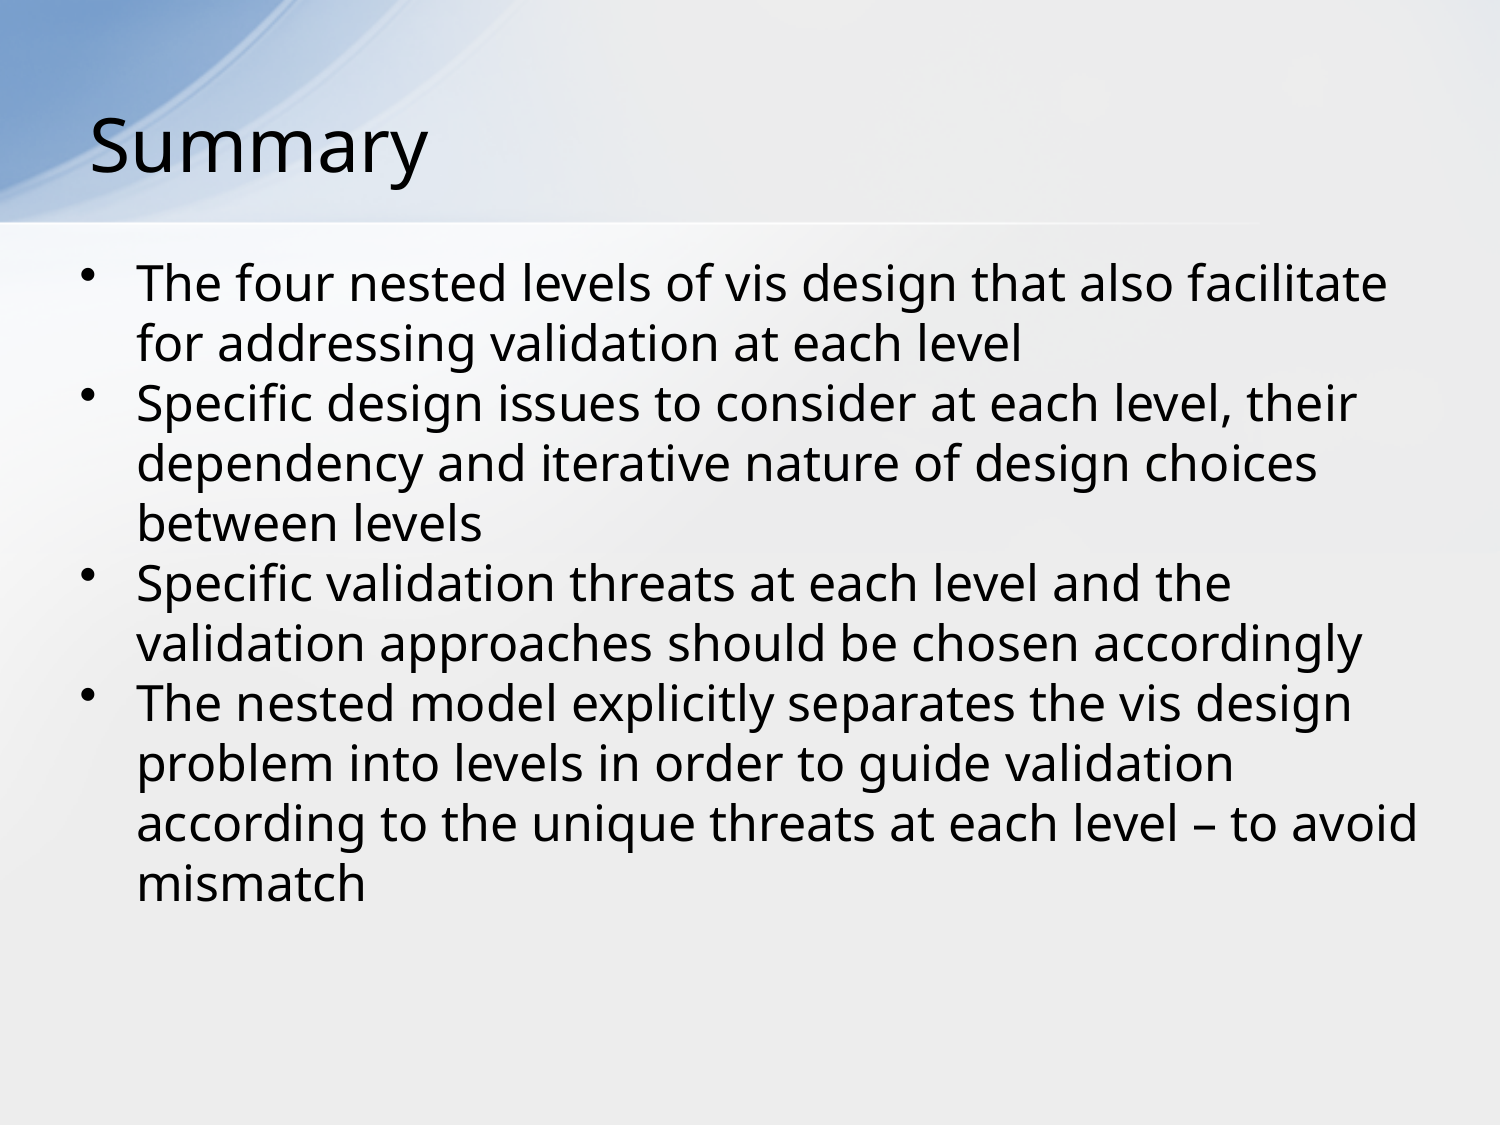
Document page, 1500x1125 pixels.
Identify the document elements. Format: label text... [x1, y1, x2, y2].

list The four nested levels of vis design that also facilitate for addressing validation at each level Specific design issues to consider at each level, their dependency and iterative nature of design choices between levels Specific validation threats at each level and the validation approaches should be chosen accordingly The nested model explicitly separates the vis design problem into levels in order to guide validation according to the unique threats at each level – to avoid mismatch [64, 243, 1459, 1047]
picture [0, 0, 1500, 1125]
title Summary [75, 7, 1425, 195]
